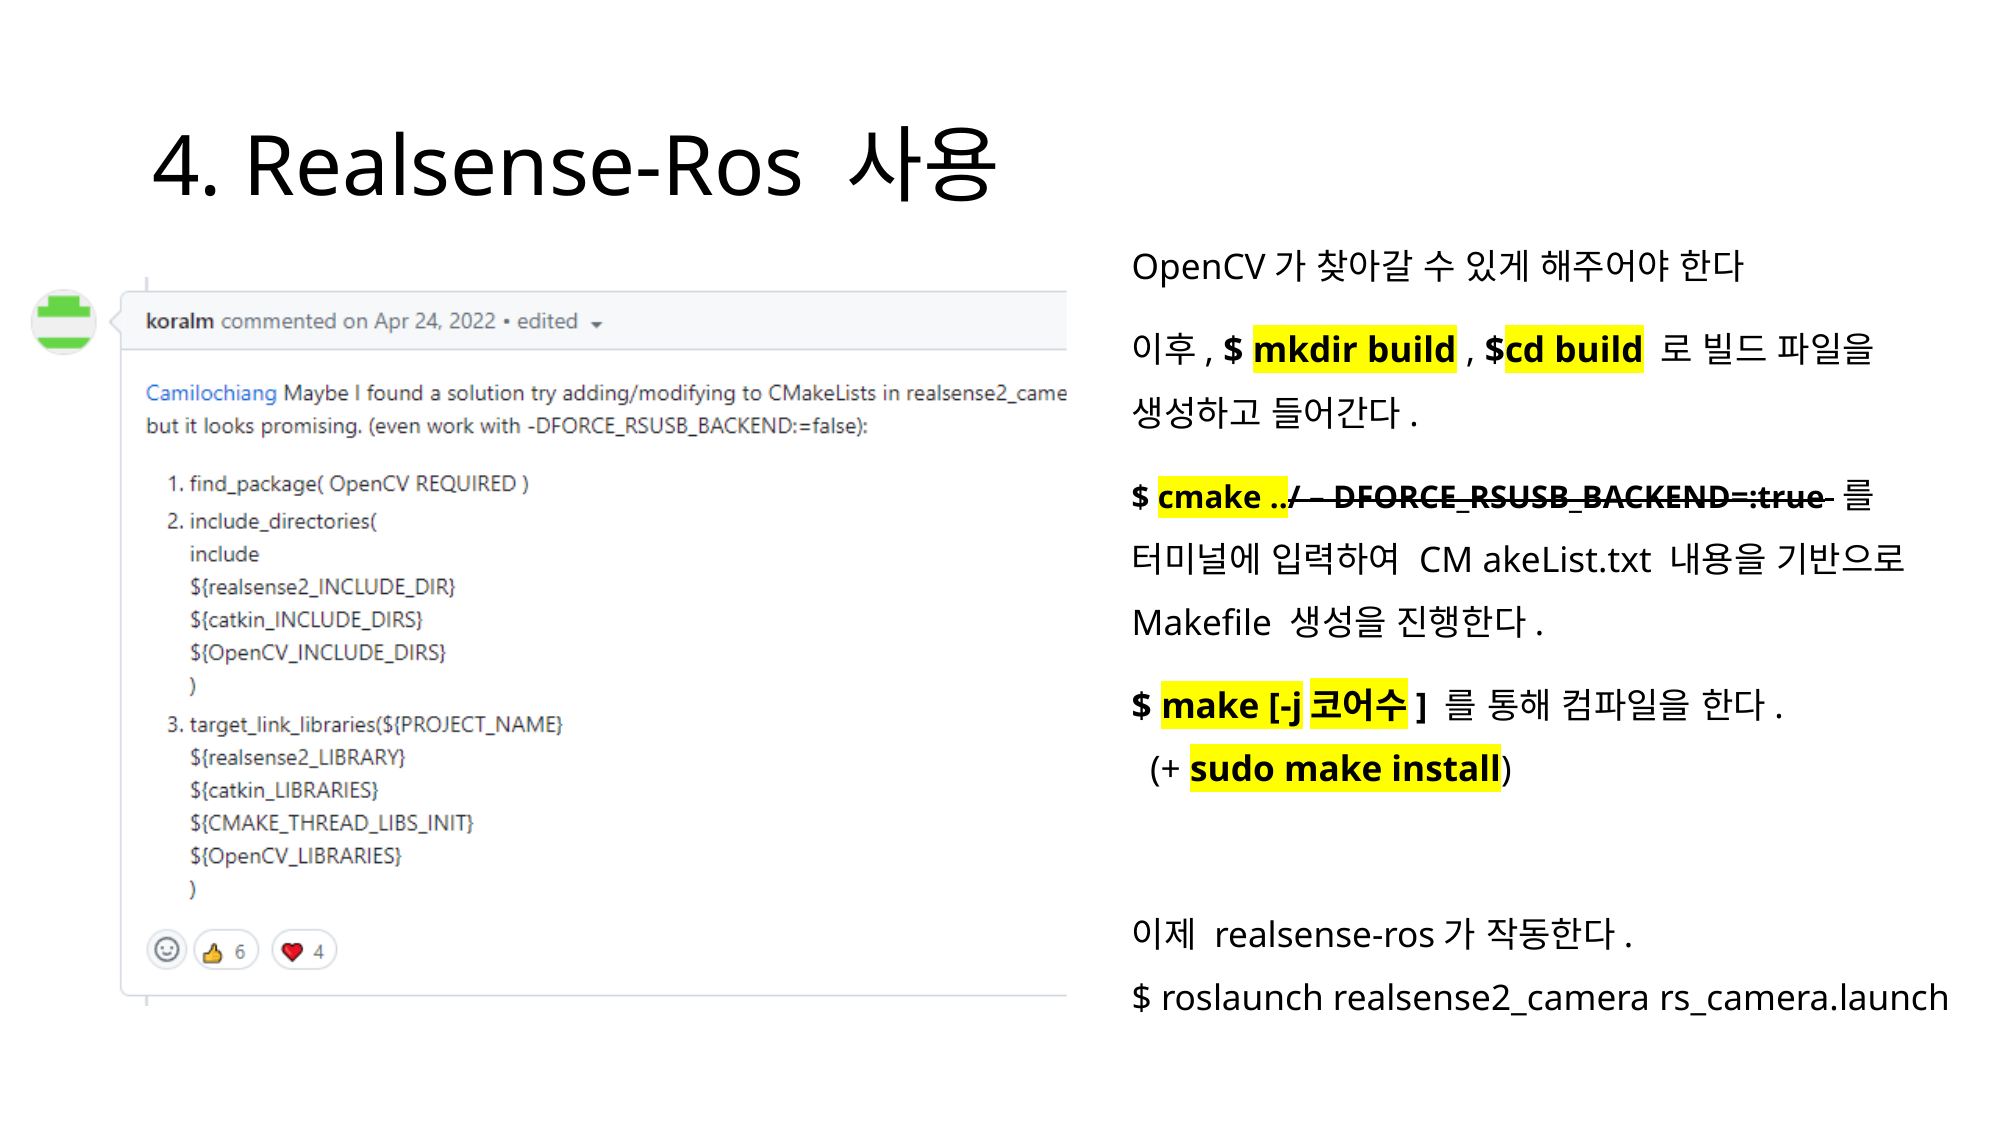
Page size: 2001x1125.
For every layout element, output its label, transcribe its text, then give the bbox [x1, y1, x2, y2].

title 4. Realsense-Ros 사용 [137, 59, 1863, 278]
list OpenCV가 찾아갈 수 있게 해주어야 한다 이후, $ mkdir build , $cd build 로 빌드 파일을 생성하고 들어간다. $ cmake ../ – DFORCE_RSUSB_BACKEND=:true 를 터미널에 입력하여 CM akeList.txt 내용을 기반으로 Makefile 생성을 진행한다. $ make [-j코어수] 를 통해 컴파일을 한다. (+ sudo make install) 이제 realsense-ros가 작동한다. $ roslaunch realsense2_camera rs_camera.launch [1116, 216, 1975, 1035]
picture [0, 277, 1067, 1006]
